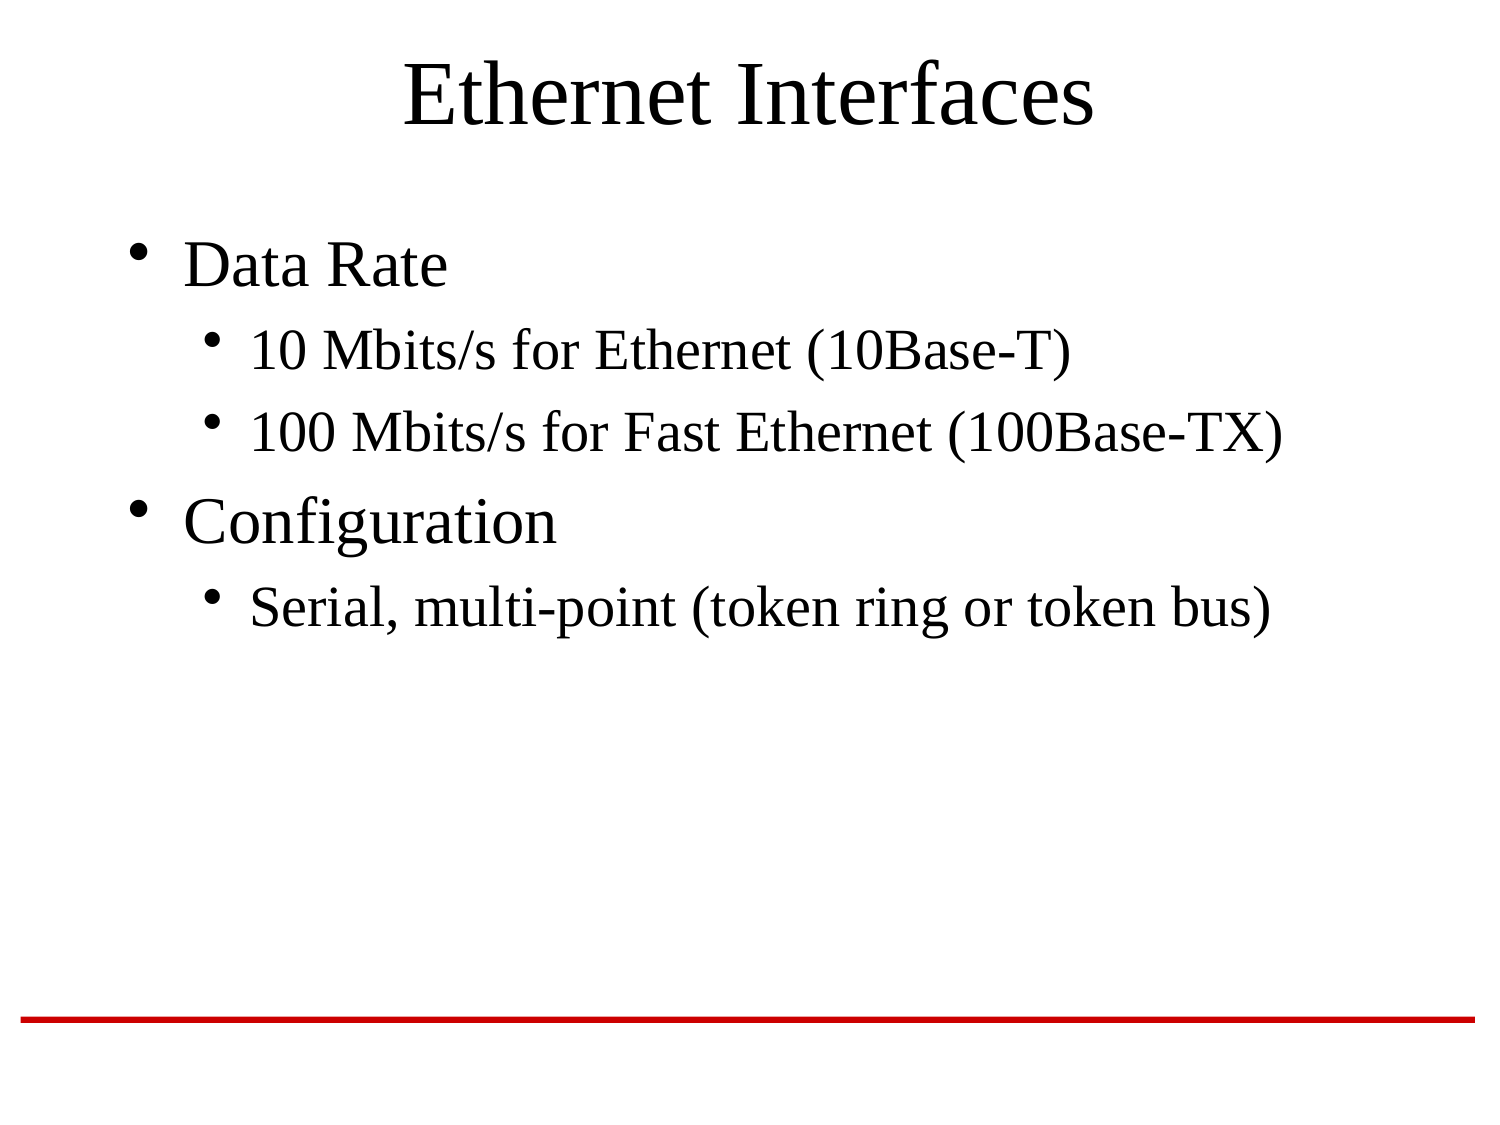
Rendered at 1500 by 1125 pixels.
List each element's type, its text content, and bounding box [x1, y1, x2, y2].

list Data Rate 10 Mbits/s for Ethernet (10Base-T) 100 Mbits/s for Fast Ethernet (100Base-TX) Configuration Serial, multi-point (token ring or token bus) [112, 212, 1388, 888]
title Ethernet Interfaces [112, 24, 1388, 150]
